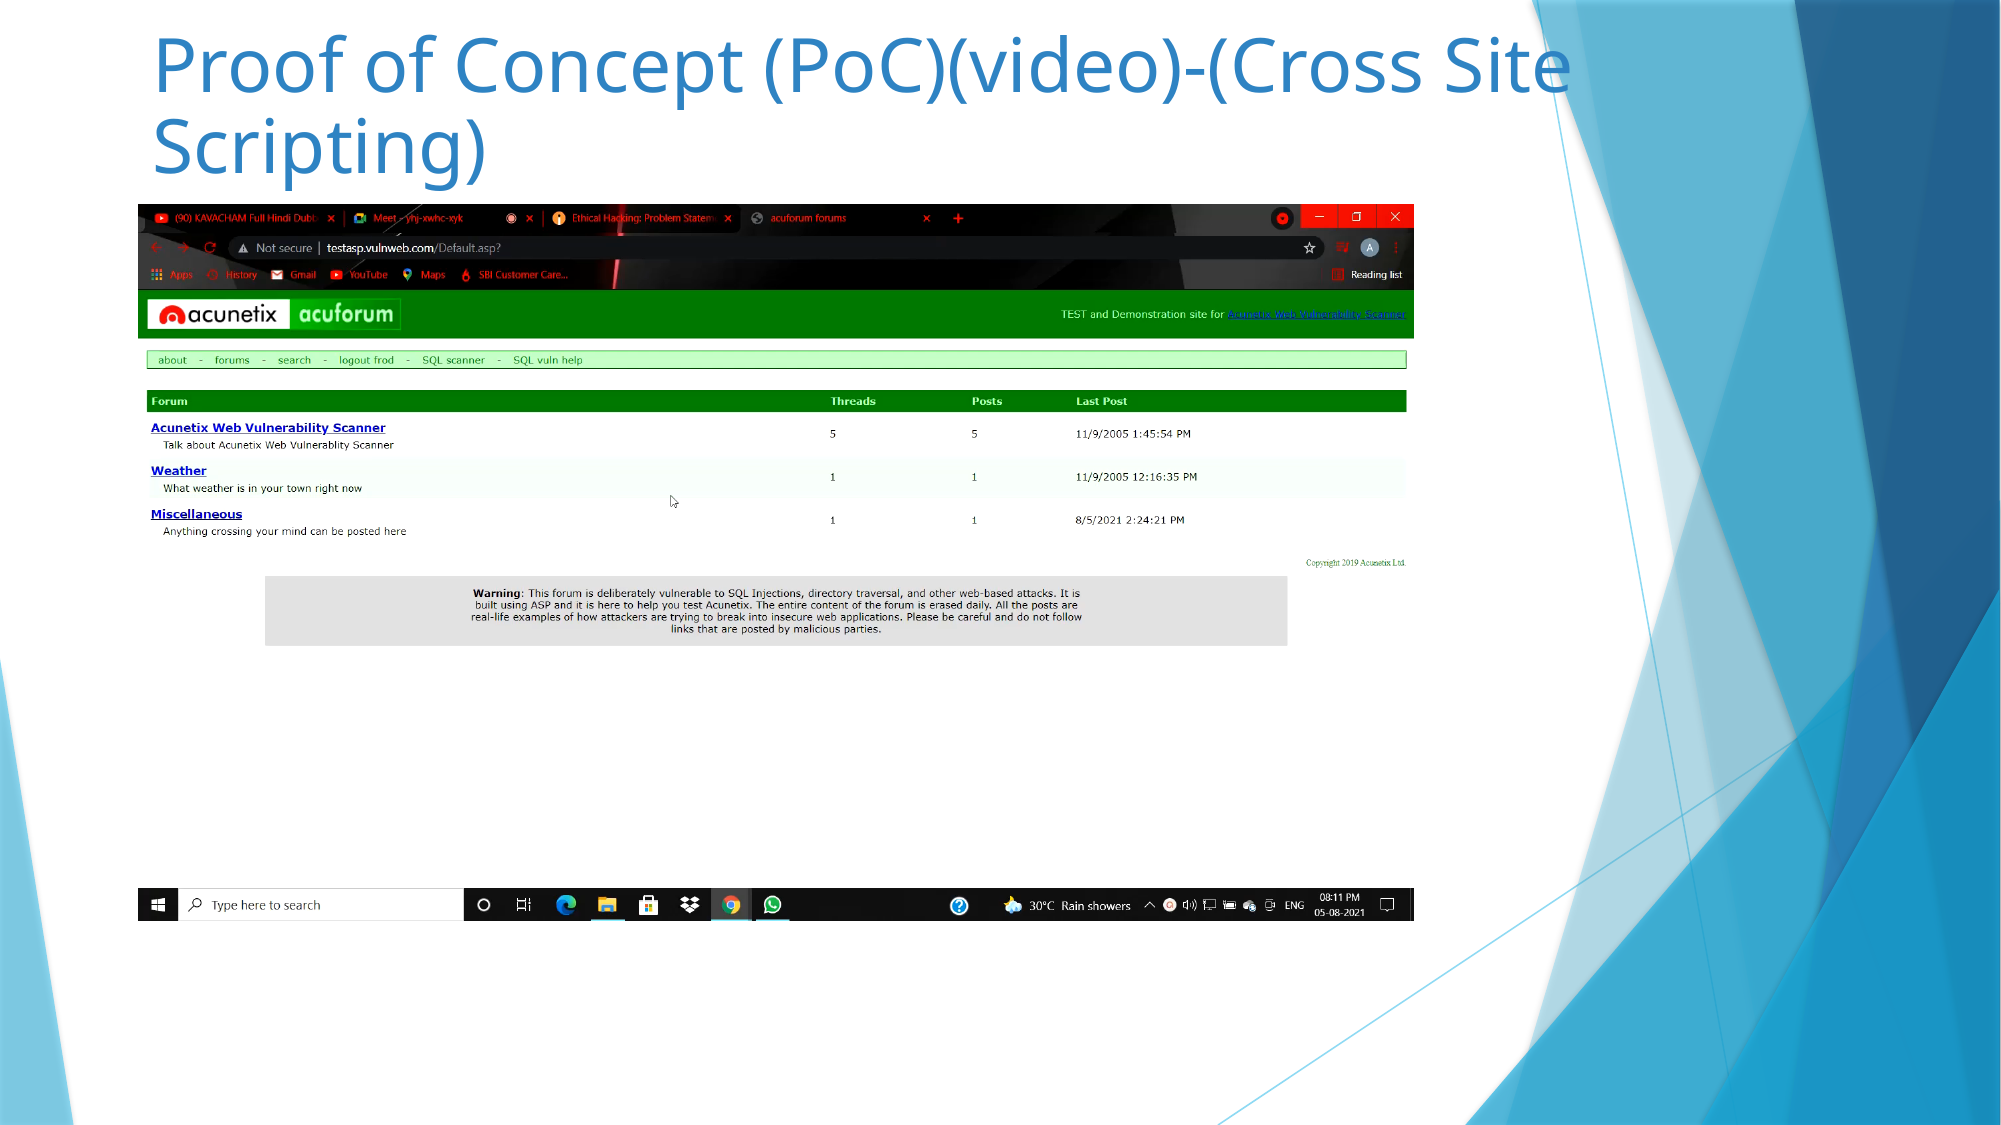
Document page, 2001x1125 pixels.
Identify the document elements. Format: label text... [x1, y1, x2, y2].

title Proof of Concept (PoC)(video)-(Cross Site Scripting) [137, 0, 1863, 218]
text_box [136, 202, 1415, 922]
